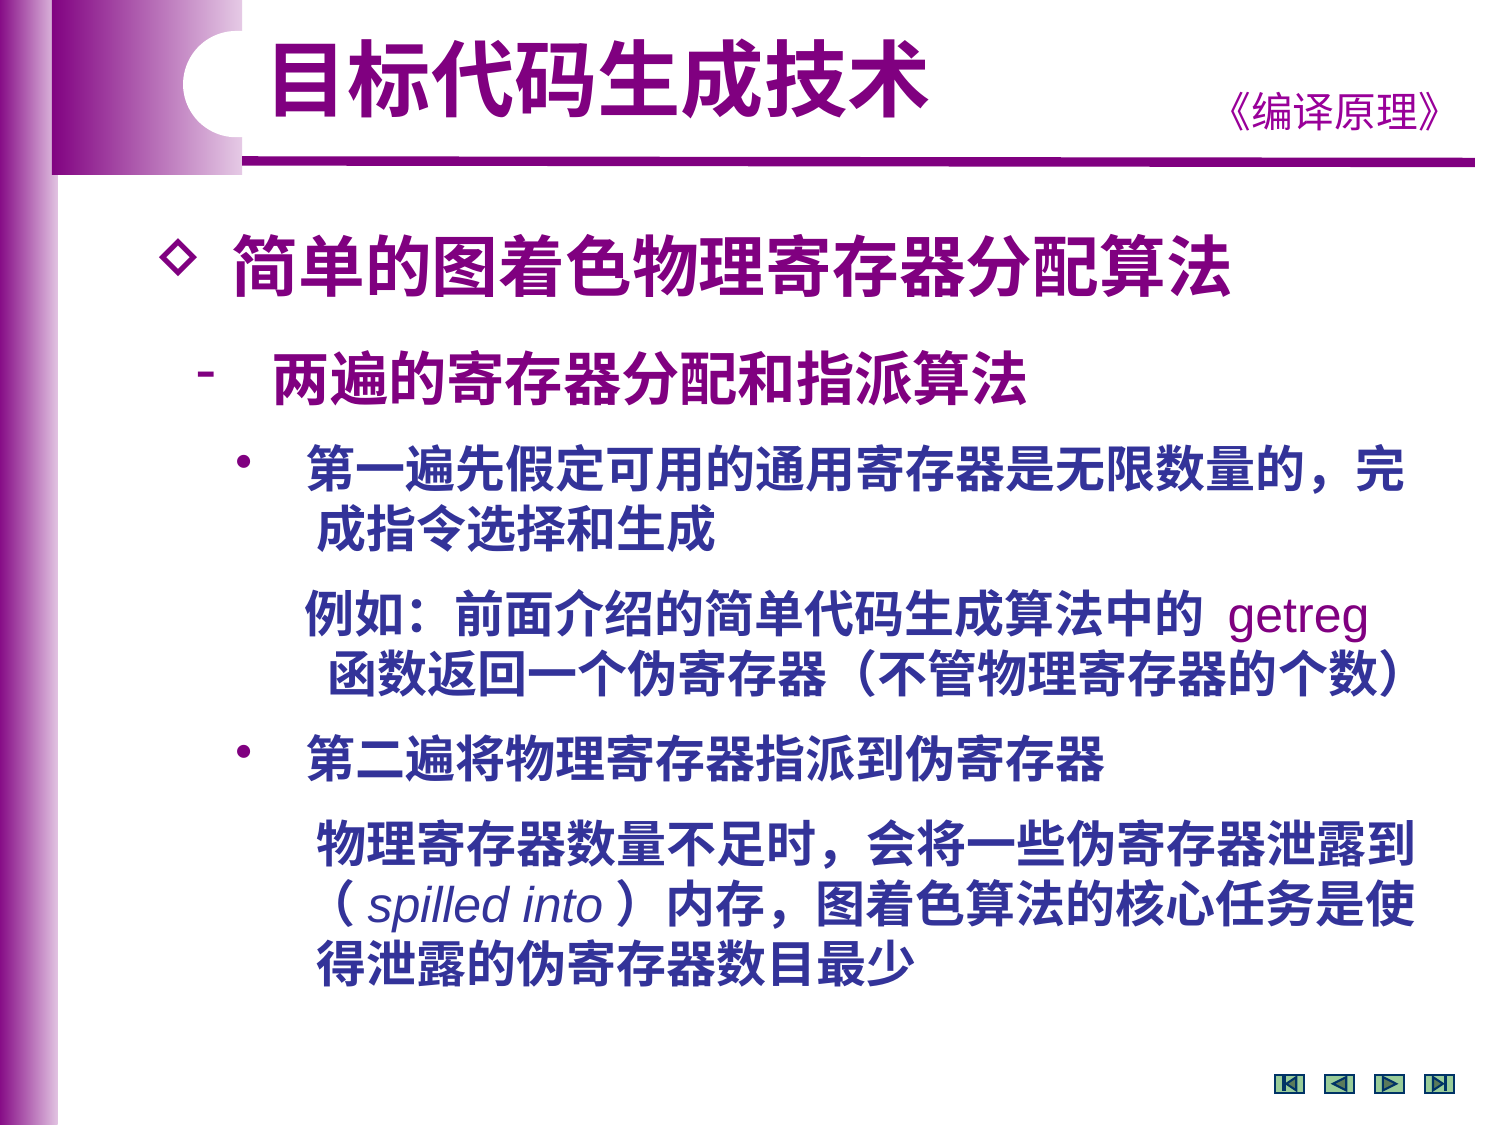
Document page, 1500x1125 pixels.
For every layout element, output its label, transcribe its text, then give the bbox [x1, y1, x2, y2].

text_box 目标代码生成技术 [249, 31, 963, 136]
text_box [1324, 1074, 1355, 1093]
text_box [1374, 1074, 1405, 1093]
text_box 简单的图着色物理寄存器分配算法 [137, 217, 1365, 313]
text_box [1274, 1074, 1305, 1093]
text_box 两遍的寄存器分配和指派算法 第一遍先假定可用的通用寄存器是无限数量的，完 成指令选择和生成 例如：前面介绍的简单代码生成算法中的 getreg 函数返回一个伪寄存器（不管物理寄存器的个数） 第二遍将物理寄存器指派到伪寄存器 物理寄存器数量不足时，会将一些伪寄存器泄露到 （spilled into）内存，图着色算法的核心任务是使 得泄露的伪寄存器数目最少 [181, 334, 1450, 1000]
text_box [1424, 1074, 1455, 1093]
